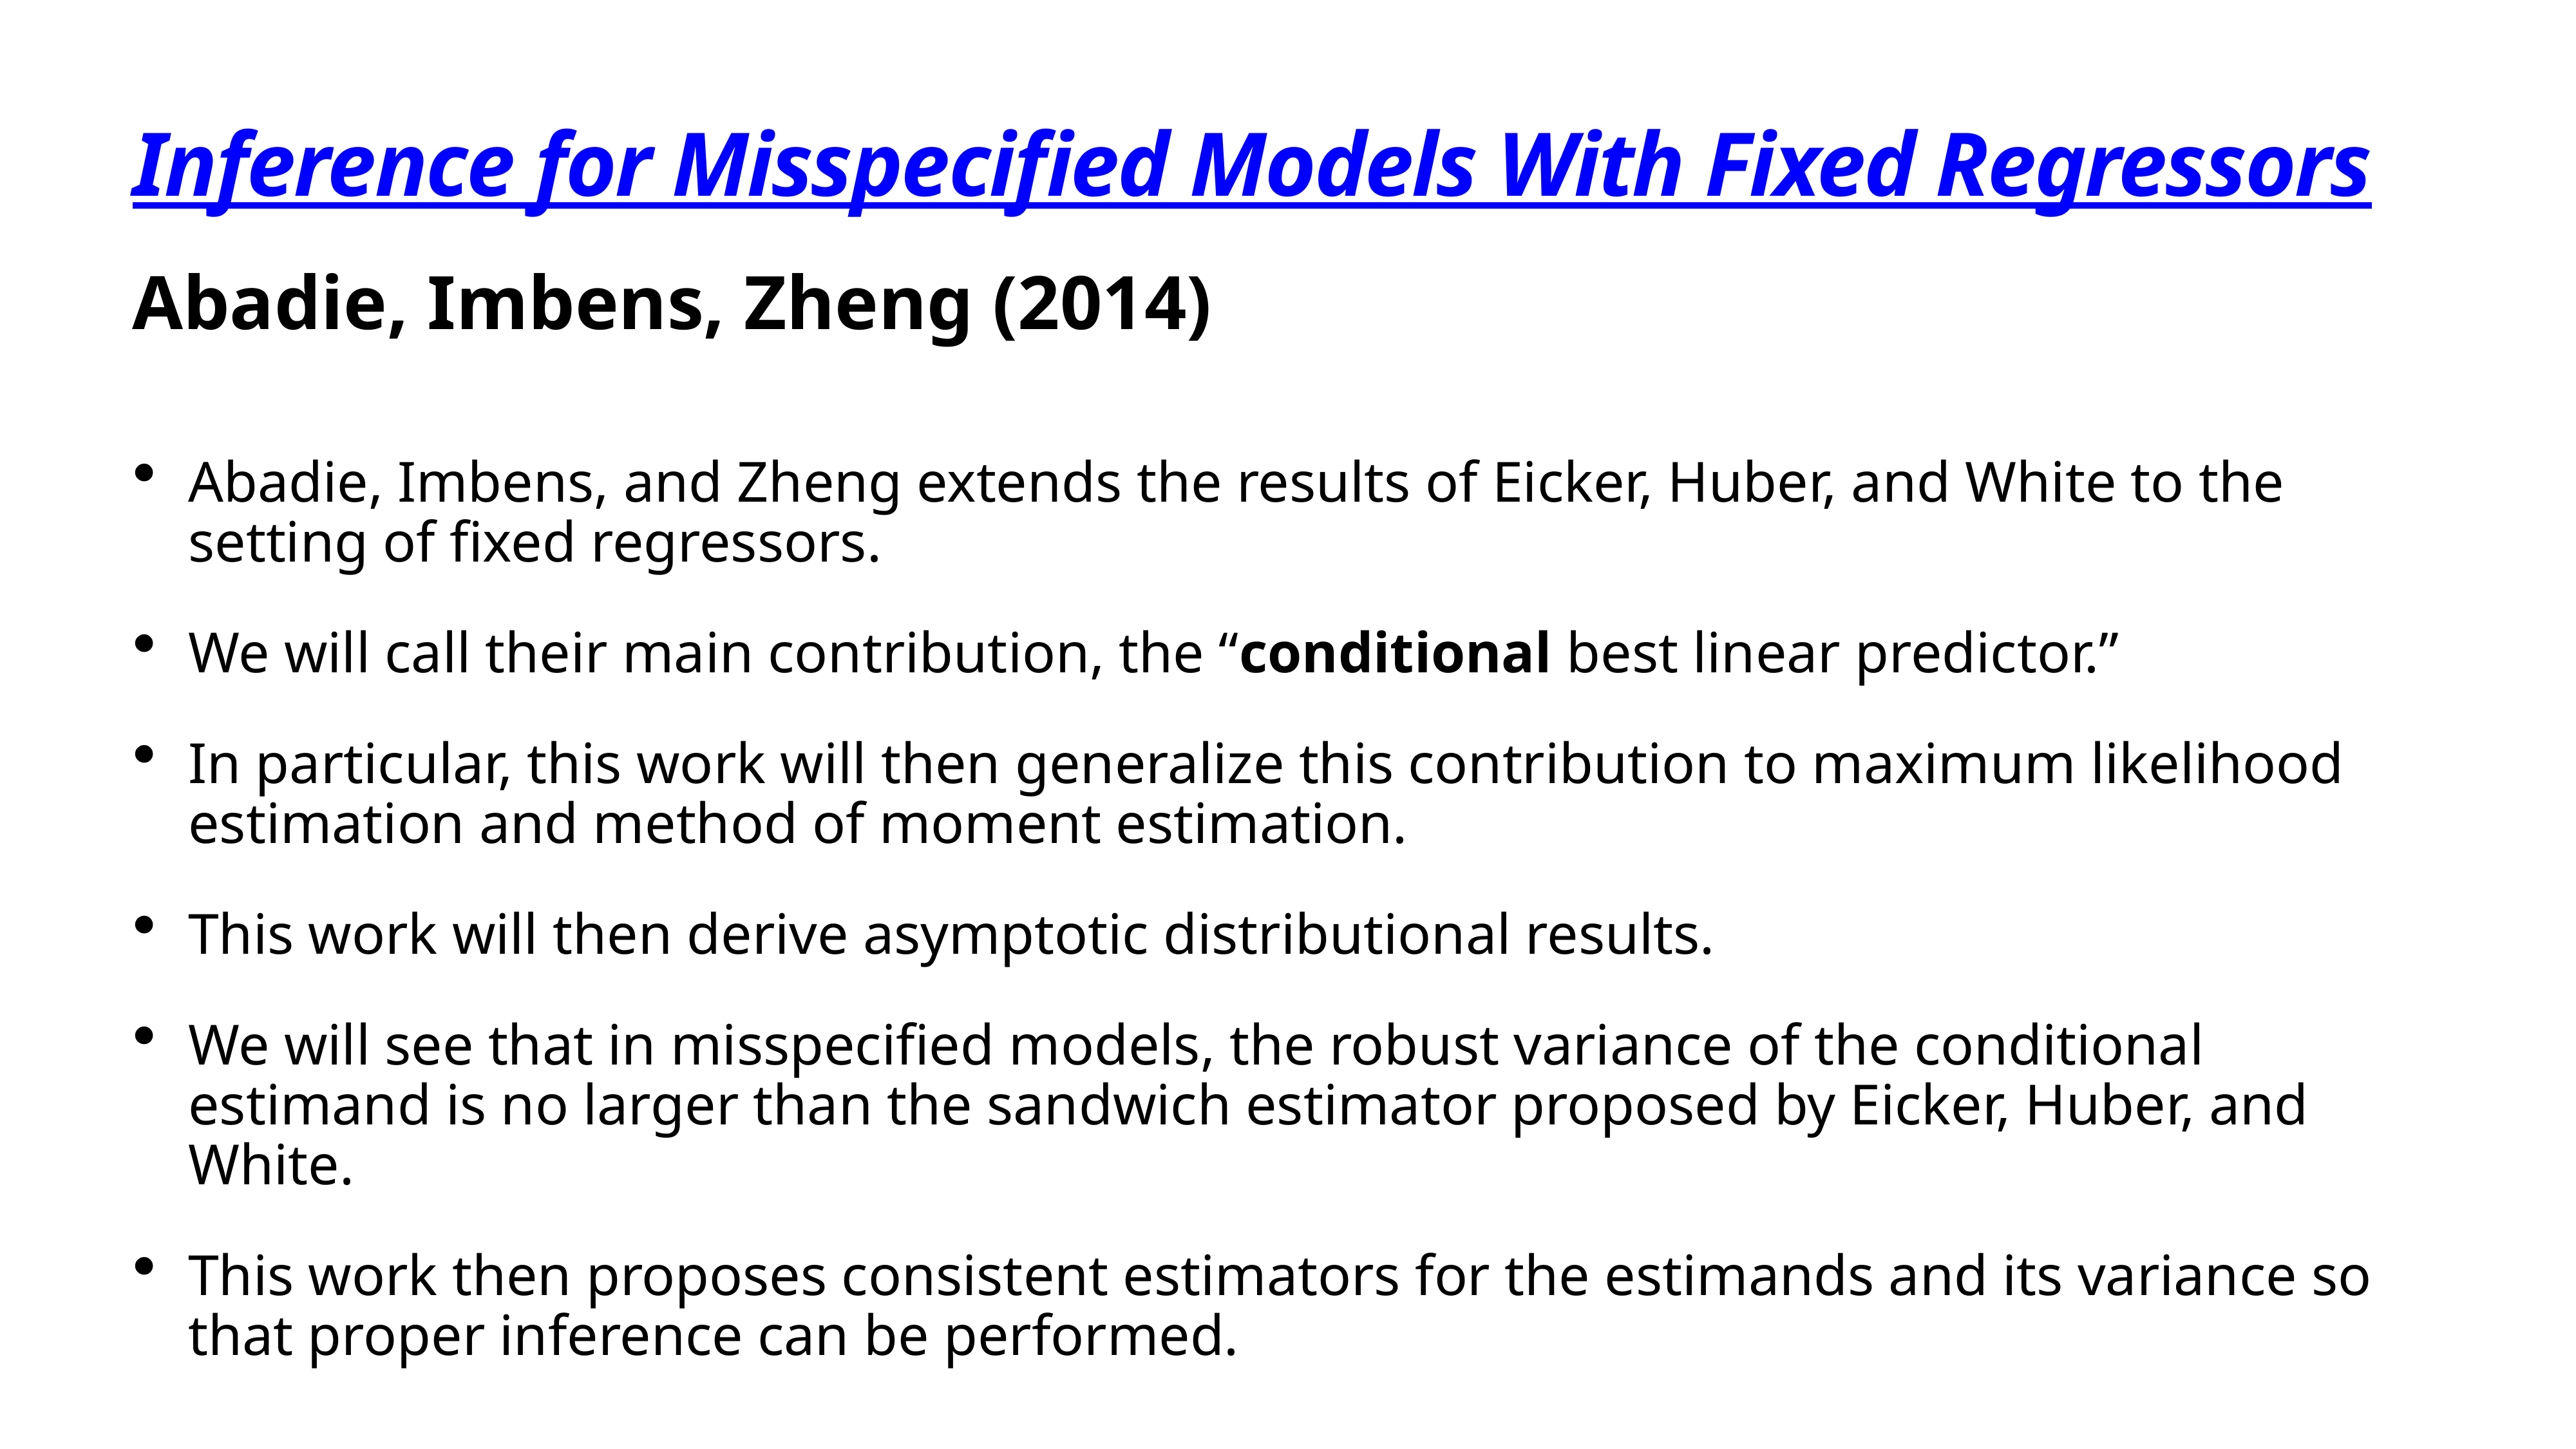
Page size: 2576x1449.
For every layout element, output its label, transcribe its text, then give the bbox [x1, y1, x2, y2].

title Inference for Misspecified Models With Fixed Regressors [127, 113, 2449, 250]
list Abadie, Imbens, and Zheng extends the results of Eicker, Huber, and White to the setting of fixed regressors. We will call their main contribution, the “conditional best linear predictor.” In particular, this work will then generalize this contribution to maximum likelihood estimation and method of moment estimation. This work will then derive asymptotic distributional results. We will see that in misspecified models, the robust variance of the conditional estimand is no larger than the sandwich estimator proposed by Eicker, Huber, and White. This work then proposes consistent estimators for the estimands and its variance so that proper inference can be performed. [127, 448, 2449, 1321]
list Abadie, Imbens, Zheng (2014) [127, 250, 2449, 350]
